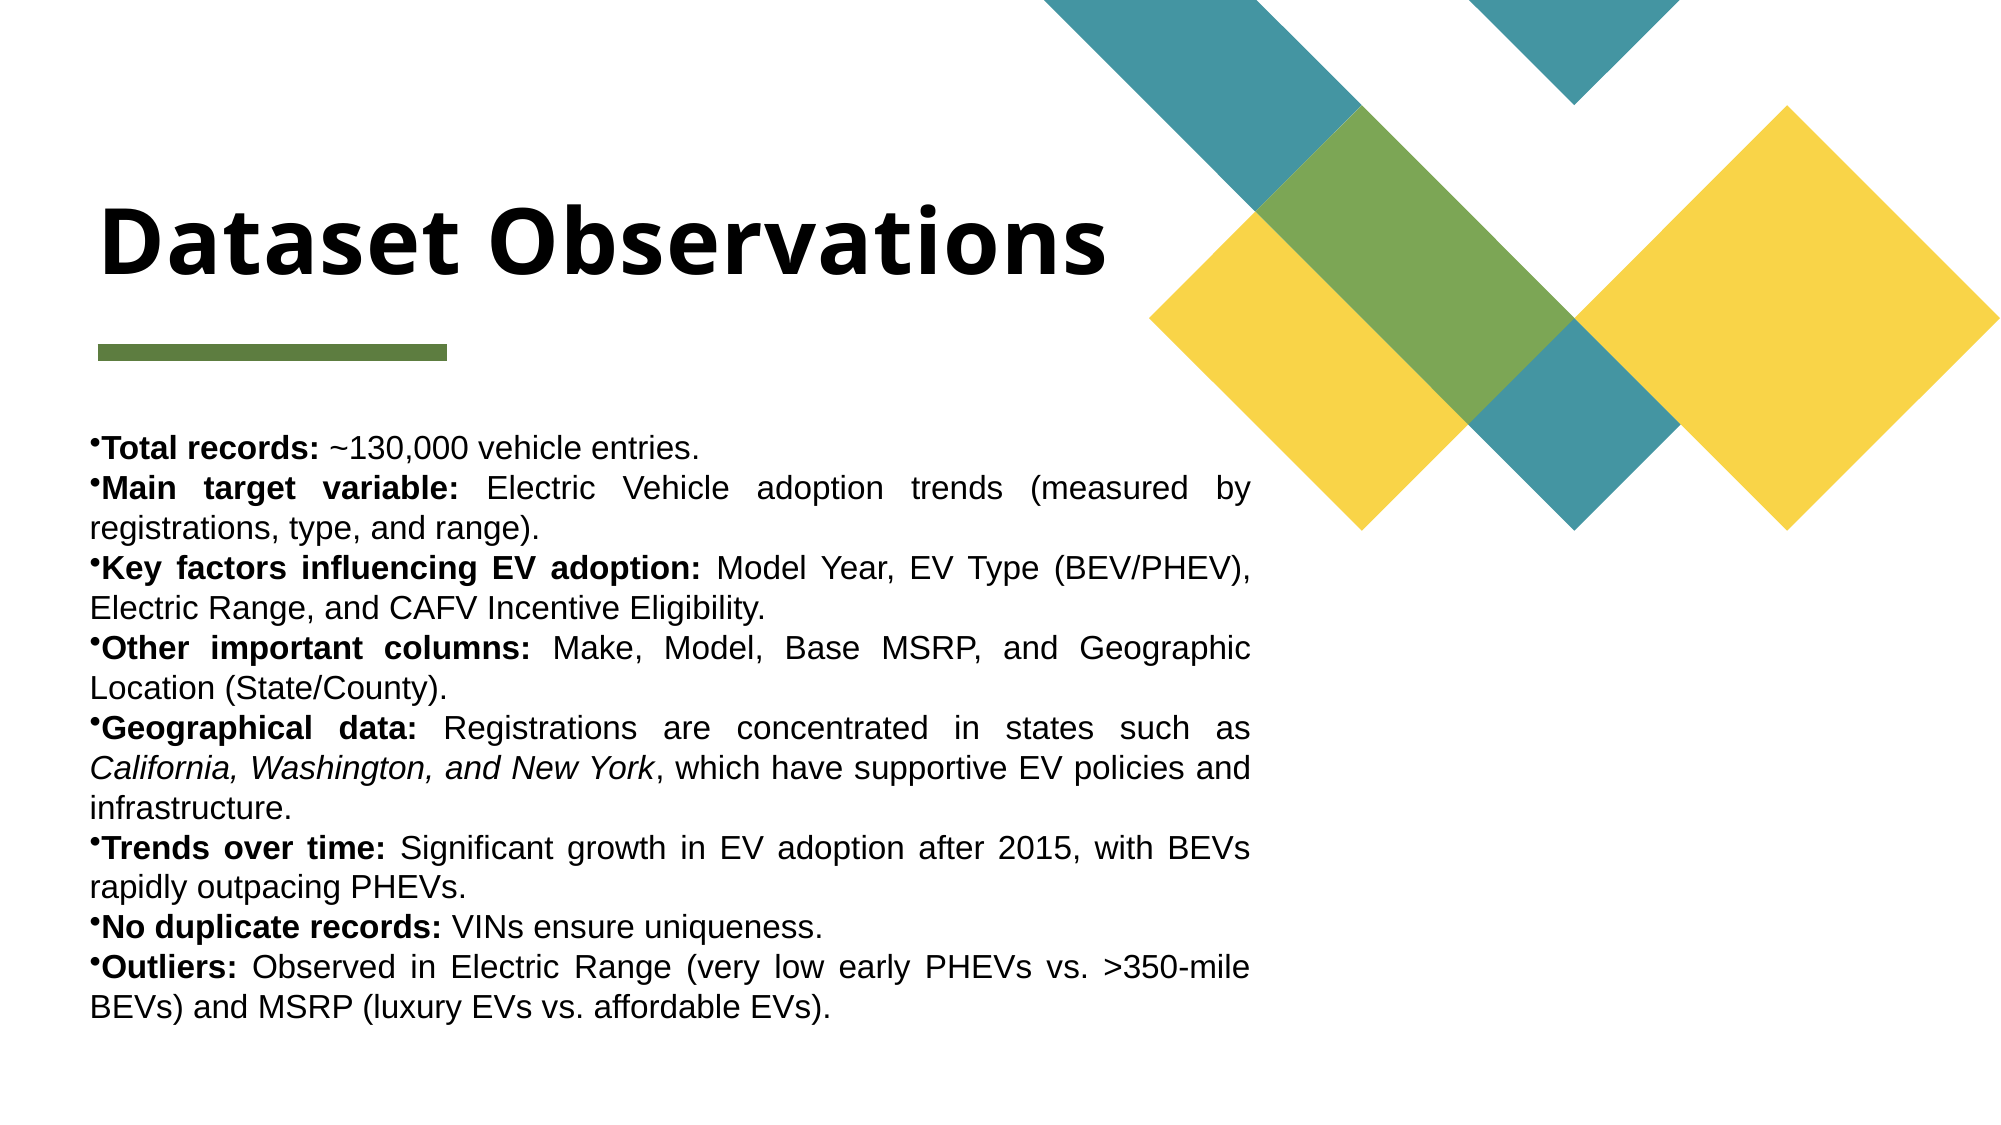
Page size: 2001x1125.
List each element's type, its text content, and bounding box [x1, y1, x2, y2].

list Total records: ~130,000 vehicle entries. Main target variable: Electric Vehicle adoption trends (measured by registrations, type, and range). Key factors influencing EV adoption: Model Year, EV Type (BEV/PHEV), Electric Range, and CAFV Incentive Eligibility. Other important columns: Make, Model, Base MSRP, and Geographic Location (State/County). Geographical data: Registrations are concentrated in states such as California, Washington, and New York, which have supportive EV policies and infrastructure. Trends over time: Significant growth in EV adoption after 2015, with BEVs rapidly outpacing PHEVs. No duplicate records: VINs ensure uniqueness. Outliers: Observed in Electric Range (very low early PHEVs vs. >350-mile BEVs) and MSRP (luxury EVs vs. affordable EVs). [74, 399, 1268, 1053]
title Dataset Observations [97, 31, 1211, 293]
